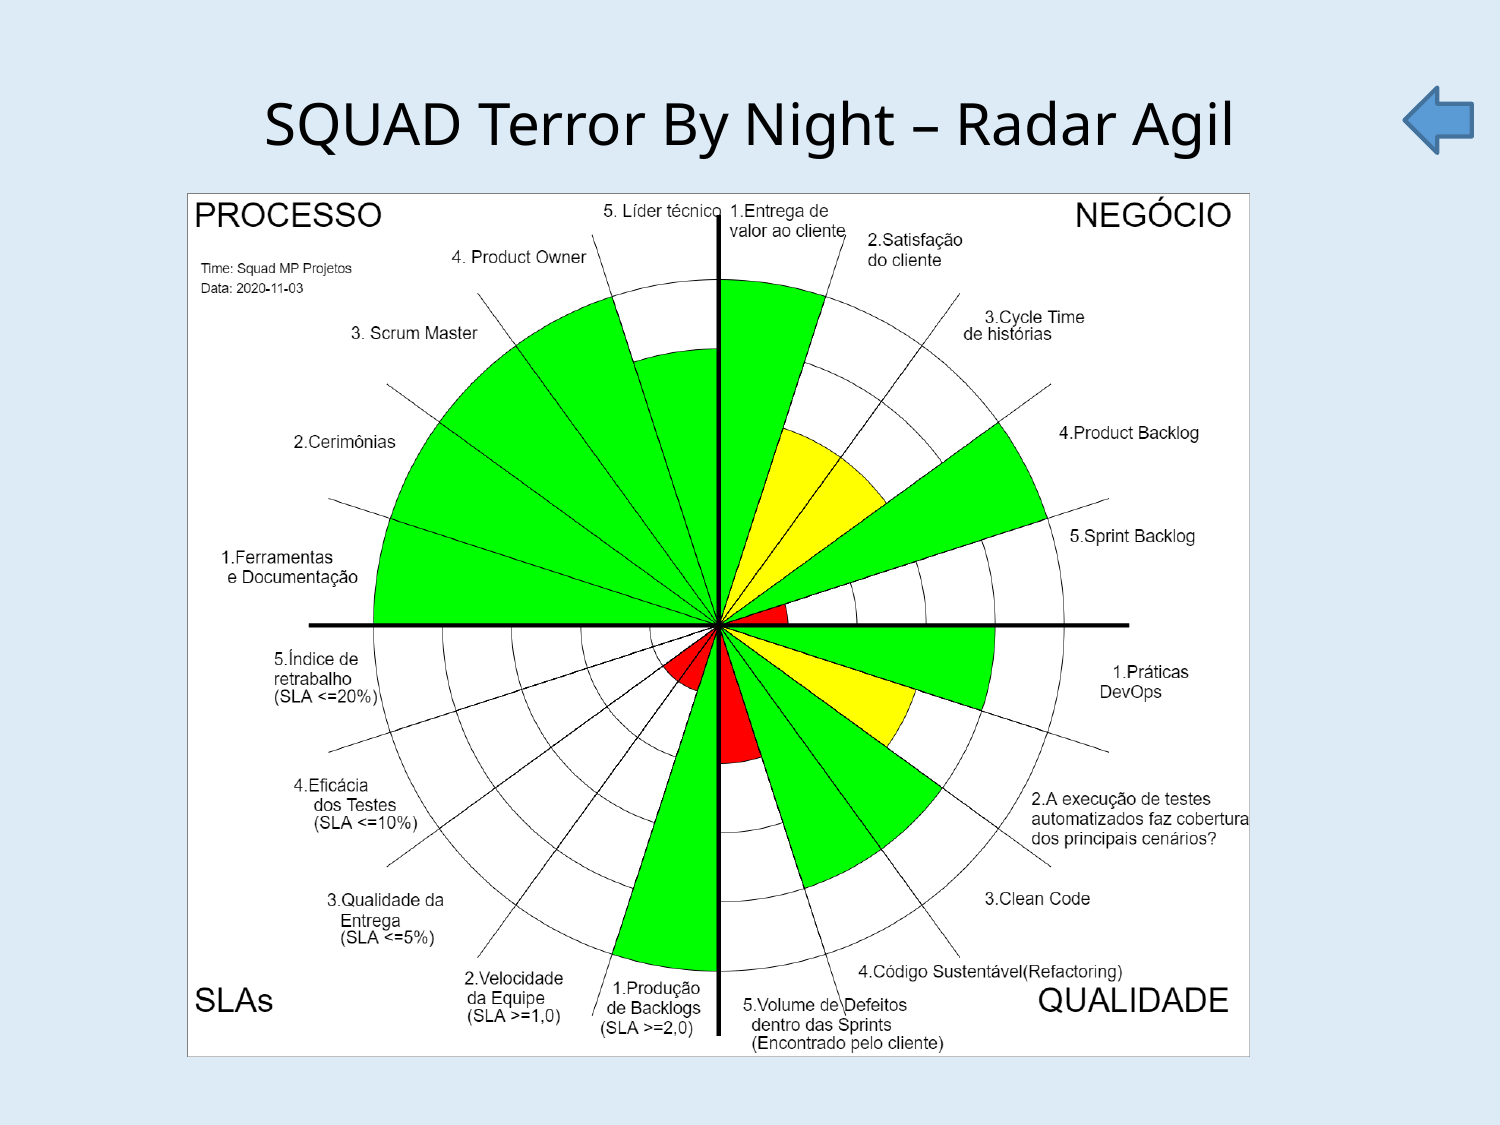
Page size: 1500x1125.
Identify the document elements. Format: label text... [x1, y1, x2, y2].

text_box SQUAD Terror By Night – Radar Agil [14, 51, 1486, 194]
text_box [1402, 85, 1474, 155]
picture [186, 193, 1251, 1057]
